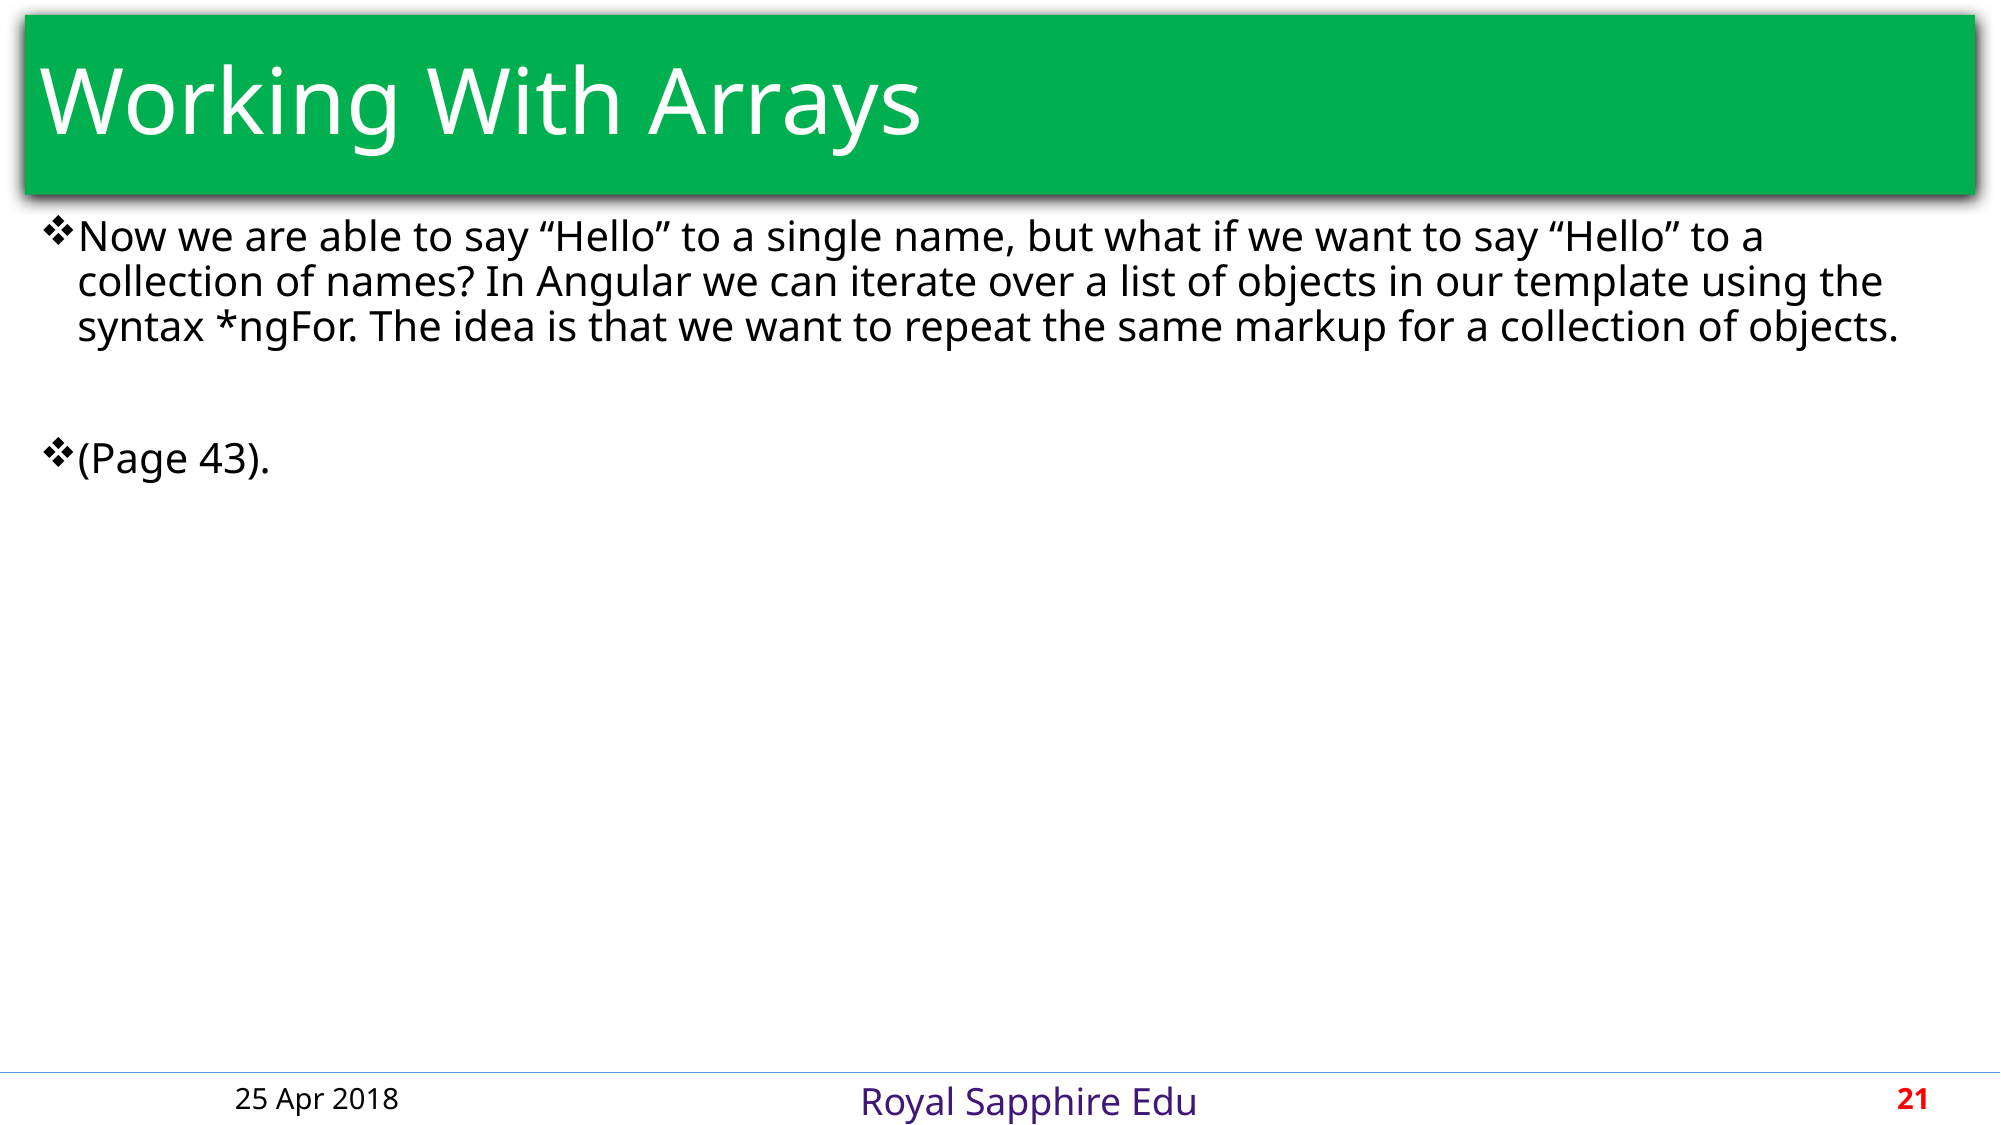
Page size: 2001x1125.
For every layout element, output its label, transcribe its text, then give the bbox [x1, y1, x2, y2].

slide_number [220, 1072, 671, 1115]
slide_number 21 [1495, 1072, 1946, 1115]
list Now we are able to say “Hello” to a single name, but what if we want to say “Hello” to a collection of names? In Angular we can iterate over a list of objects in our template using the syntax *ngFor. The idea is that we want to repeat the same markup for a collection of objects. (Page 43). [24, 208, 1975, 1063]
title Working With Arrays [24, 14, 1975, 195]
